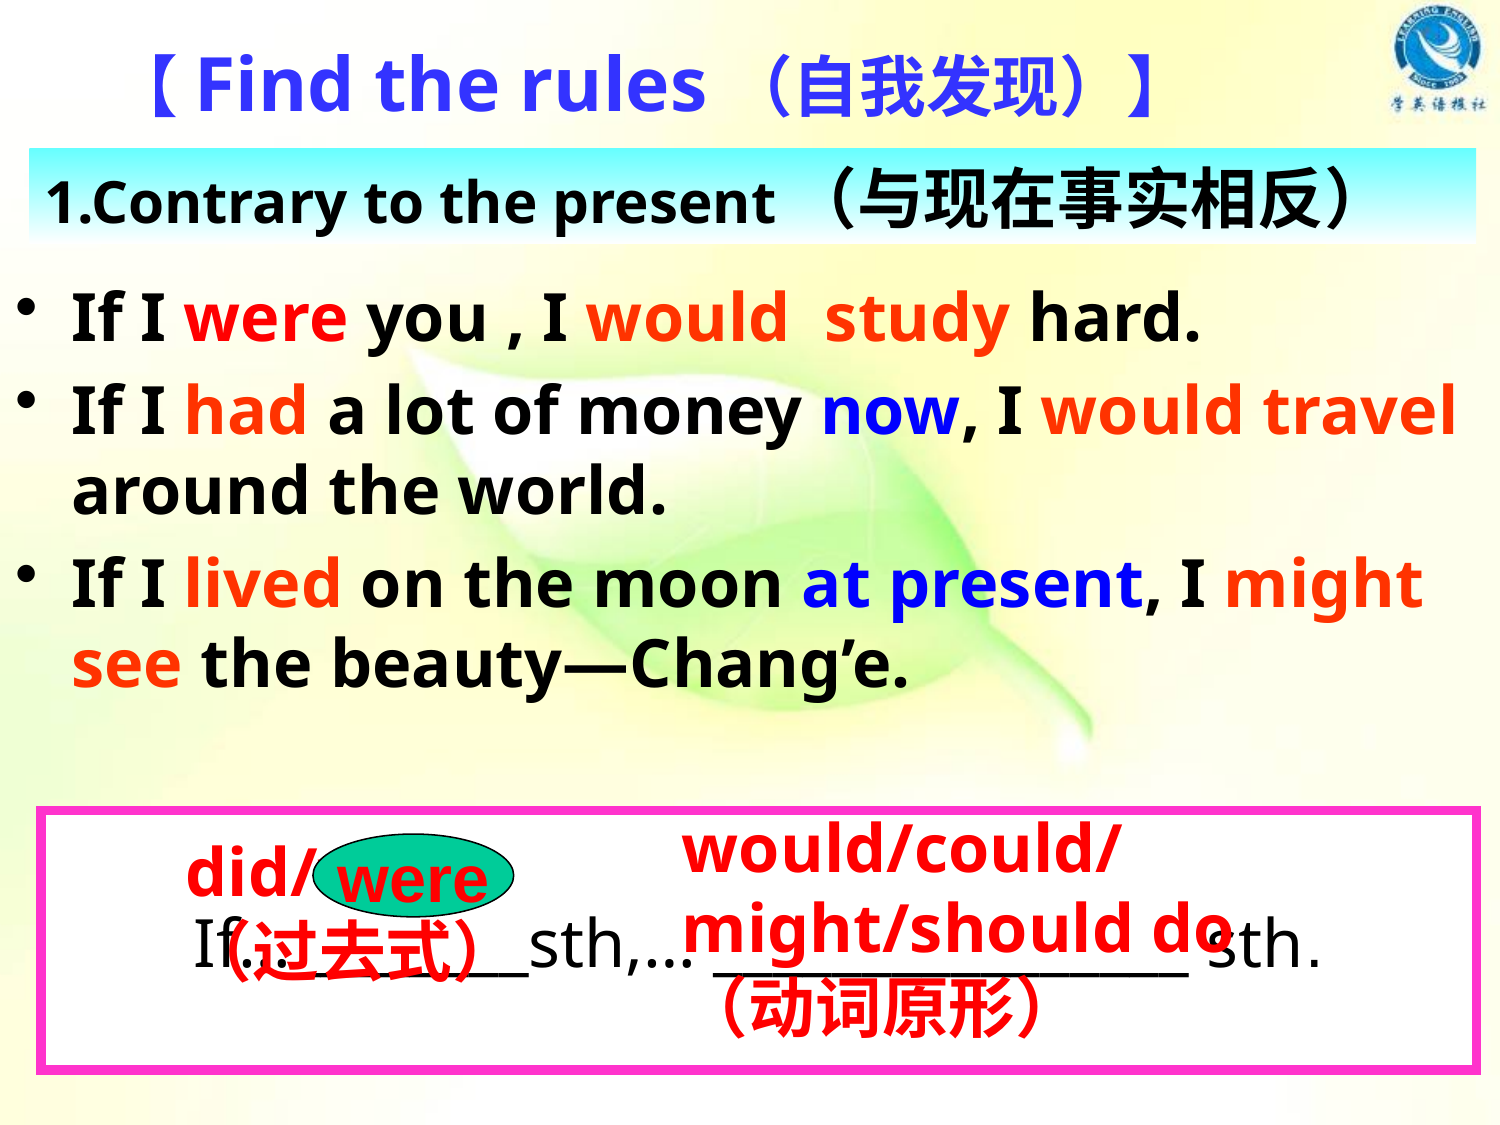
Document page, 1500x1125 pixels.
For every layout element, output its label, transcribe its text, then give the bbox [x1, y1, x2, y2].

text_box 1.Contrary to the present（与现在事实相反） [29, 148, 1477, 244]
text_box did/were （过去式） [171, 822, 535, 997]
text_box 【Find the rules（自我发现）】 [96, 29, 1209, 135]
picture [0, 0, 1500, 267]
picture [0, 792, 1500, 1125]
text_box were [312, 834, 514, 917]
text_box would/could/ might/should do （动词原形） [667, 798, 1341, 1054]
text_box If…________sth,… ________________ sth. [41, 810, 1477, 1071]
list If I were you , I would study hard. If I had a lot of money now, I would travel around the world. If I lived on the moon at present, I might see the beauty—Chang’e. [0, 267, 1500, 792]
